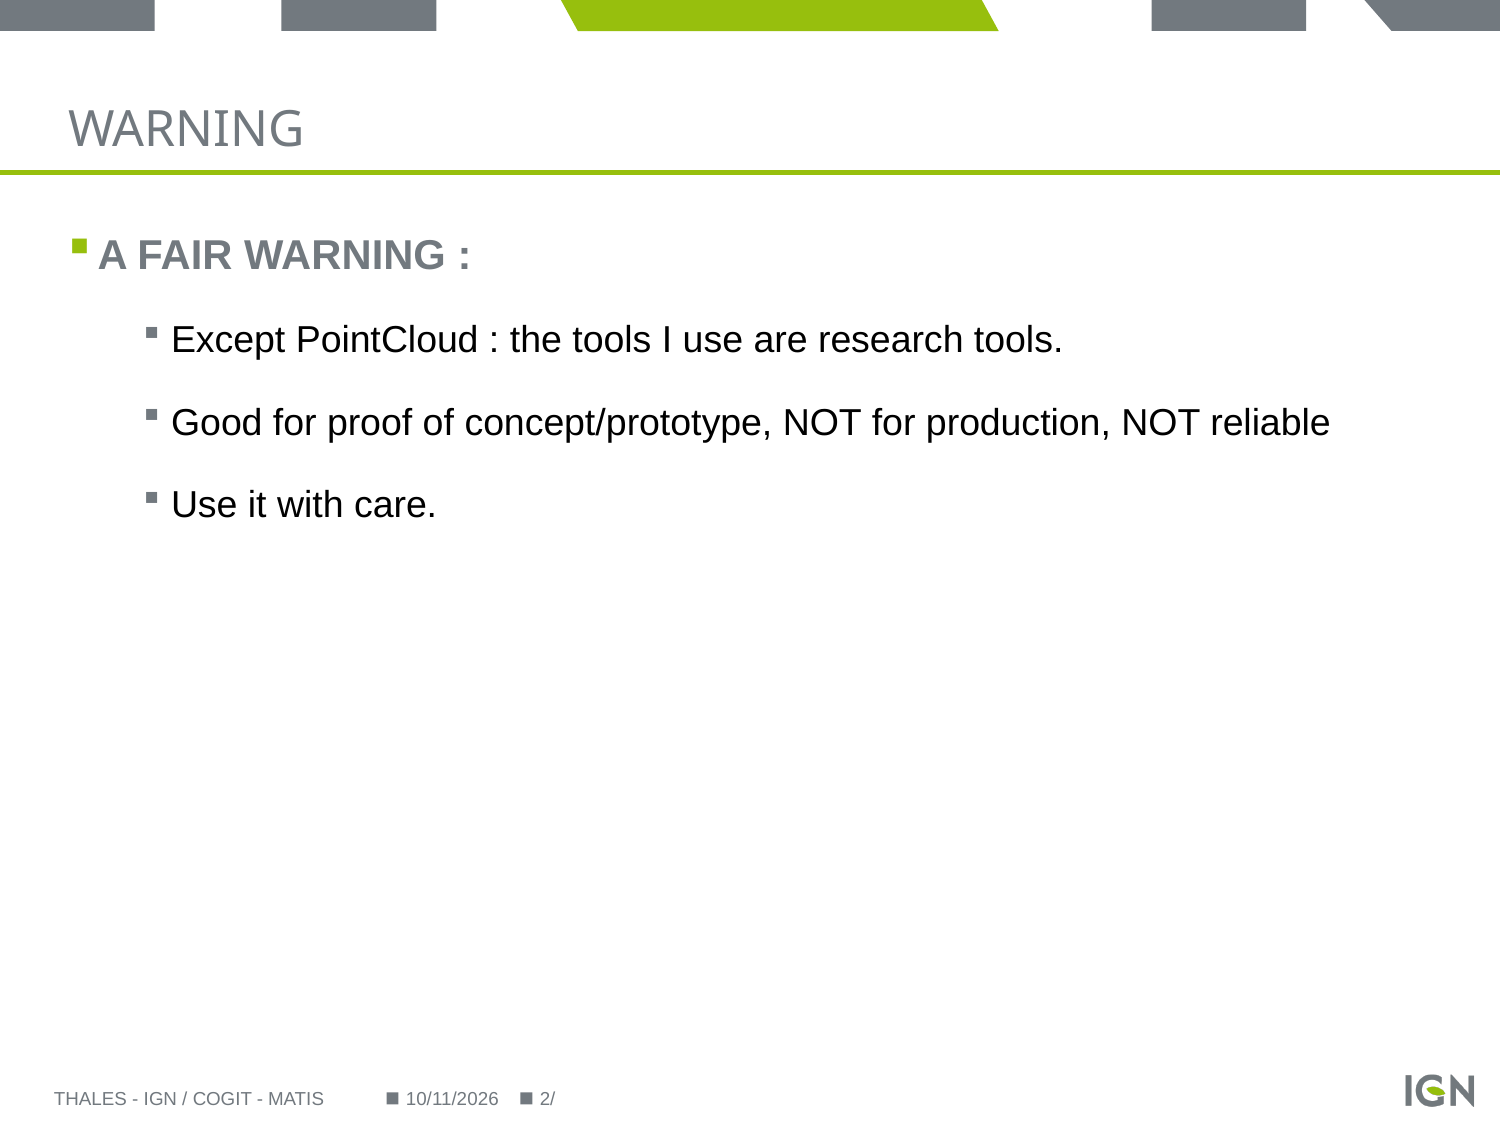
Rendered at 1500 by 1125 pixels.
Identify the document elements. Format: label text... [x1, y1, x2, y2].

footer Thales - IGN / COGIT - MATIS [39, 1067, 387, 1125]
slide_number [390, 1067, 524, 1125]
title Warning [53, 80, 1425, 173]
slide_number 2/ [524, 1067, 875, 1125]
picture [1404, 1074, 1475, 1109]
list A fair warning : Except PointCloud : the tools I use are research tools. Good for proof of concept/prototype, NOT for production, NOT reliable Use it with care. [53, 219, 1425, 1005]
